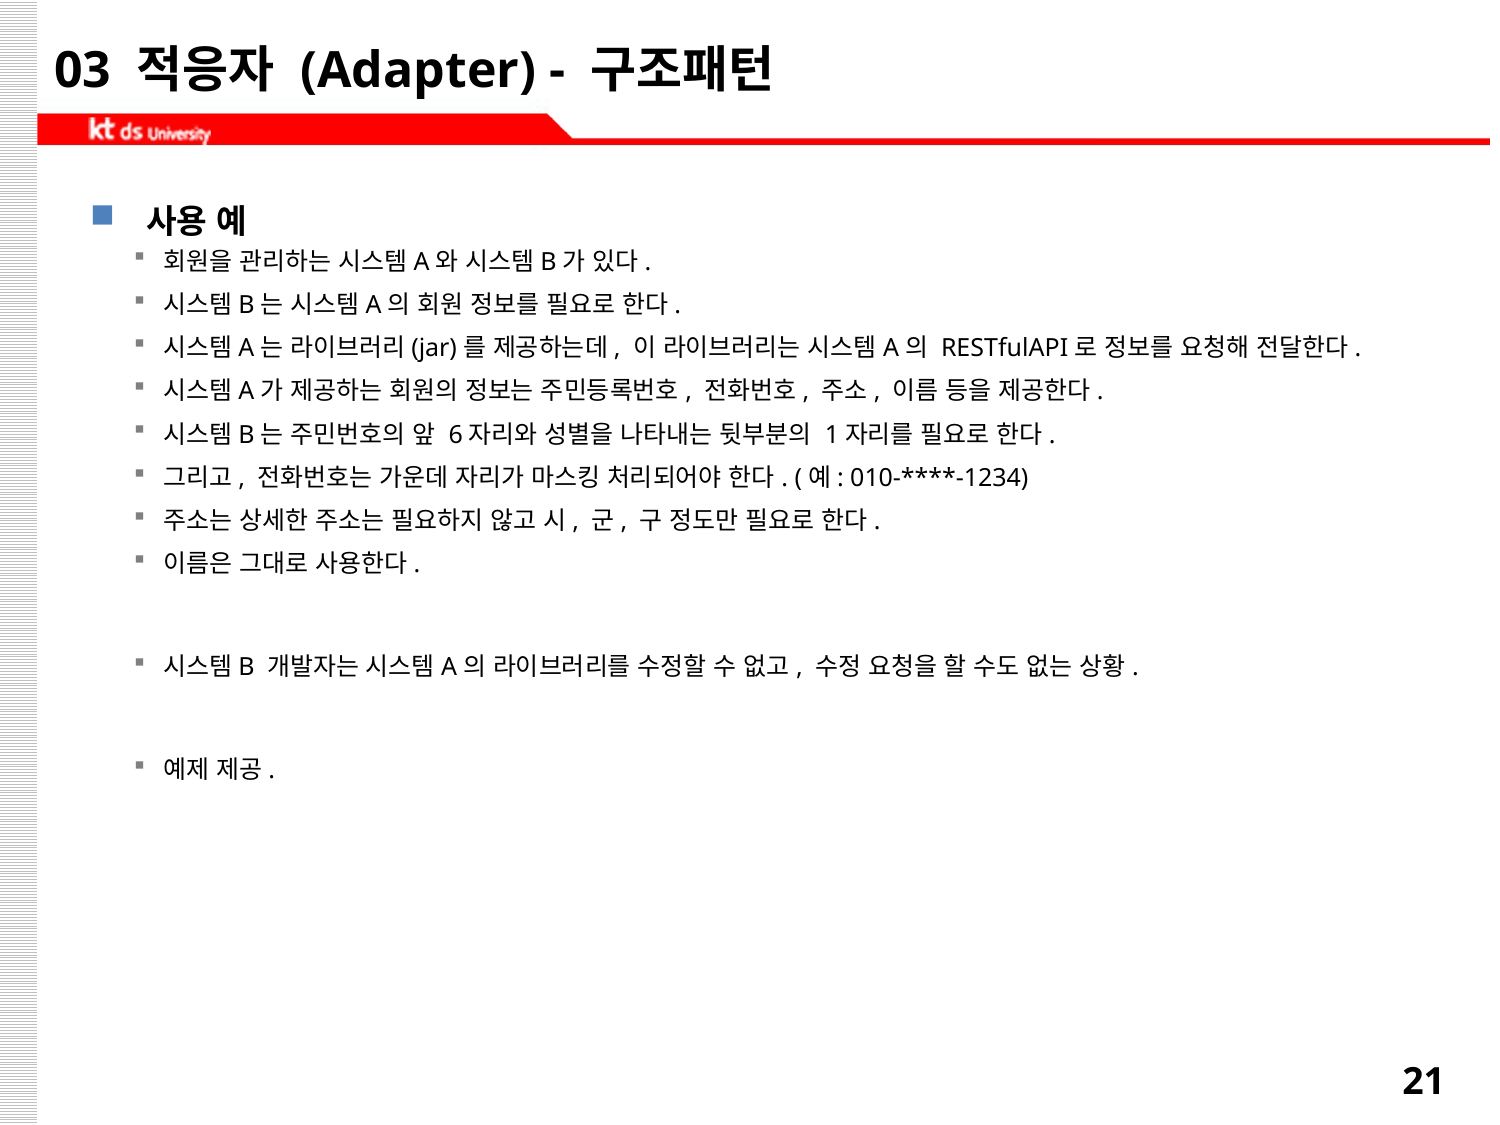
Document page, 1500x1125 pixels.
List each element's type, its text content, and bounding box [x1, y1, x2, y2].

title 03 적응자 (Adapter) - 구조패턴 [39, 22, 1438, 113]
list 사용 예 회원을 관리하는 시스템A와 시스템B가 있다. 시스템B는 시스템A의 회원 정보를 필요로 한다. 시스템A는 라이브러리(jar)를 제공하는데, 이 라이브러리는 시스템A의 RESTfulAPI로 정보를 요청해 전달한다. 시스템A가 제공하는 회원의 정보는 주민등록번호, 전화번호, 주소, 이름 등을 제공한다. 시스템B는 주민번호의 앞 6자리와 성별을 나타내는 뒷부분의 1자리를 필요로 한다. 그리고, 전화번호는 가운데 자리가 마스킹 처리되어야 한다. (예: 010-****-1234) 주소는 상세한 주소는 필요하지 않고 시, 군, 구 정도만 필요로 한다. 이름은 그대로 사용한다. 시스템B 개발자는 시스템A의 라이브러리를 수정할 수 없고, 수정 요청을 할 수도 없는 상황. 예제 제공. [75, 172, 1436, 1038]
picture [38, 99, 1490, 167]
